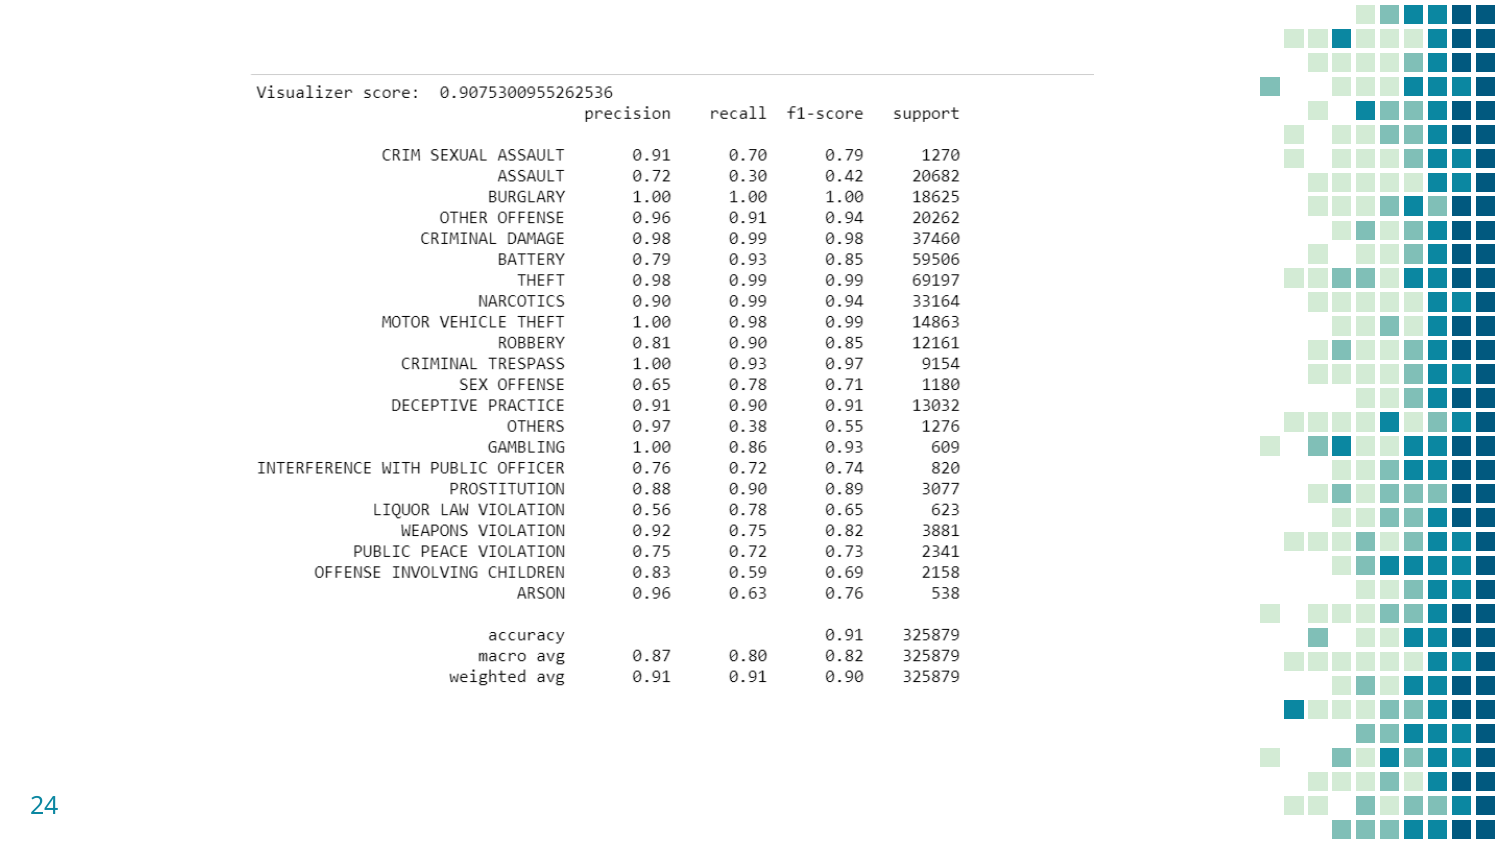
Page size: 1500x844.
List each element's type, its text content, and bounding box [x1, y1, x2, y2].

picture [250, 74, 1094, 704]
slide_number 24 [15, 774, 105, 839]
